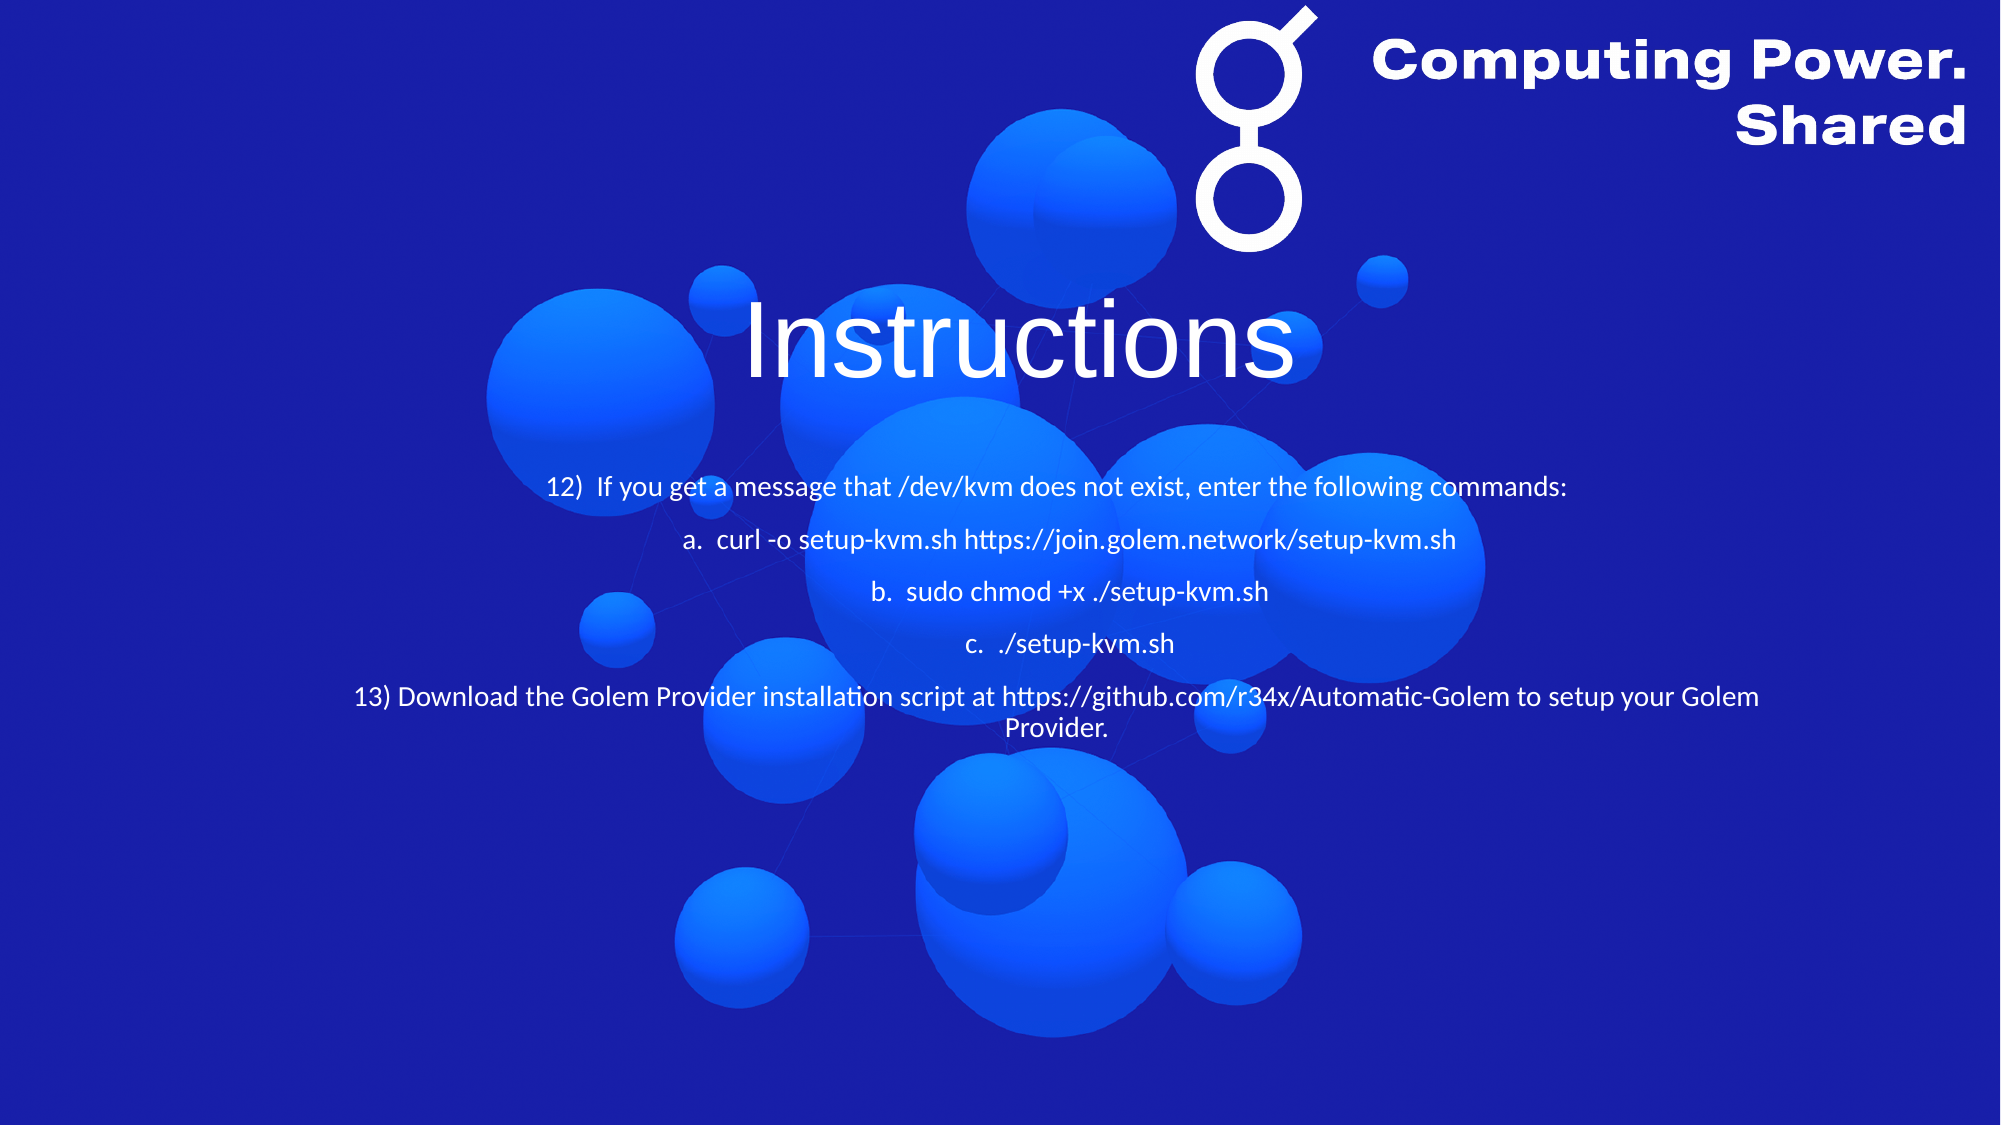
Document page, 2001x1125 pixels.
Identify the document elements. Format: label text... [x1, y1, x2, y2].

subtitle 12) If you get a message that /dev/kvm does not exist, enter the following commands: a. curl -o setup-kvm.sh https://join.golem.network/setup-kvm.sh b. sudo chmod +x ./setup-kvm.sh c. ./setup-kvm.sh 13) Download the Golem Provider installation script at https://github.com/r34x/Automatic-Golem to setup your Golem Provider. [253, 408, 1786, 888]
picture [0, 0, 2001, 1125]
title Instructions [347, 275, 1692, 408]
